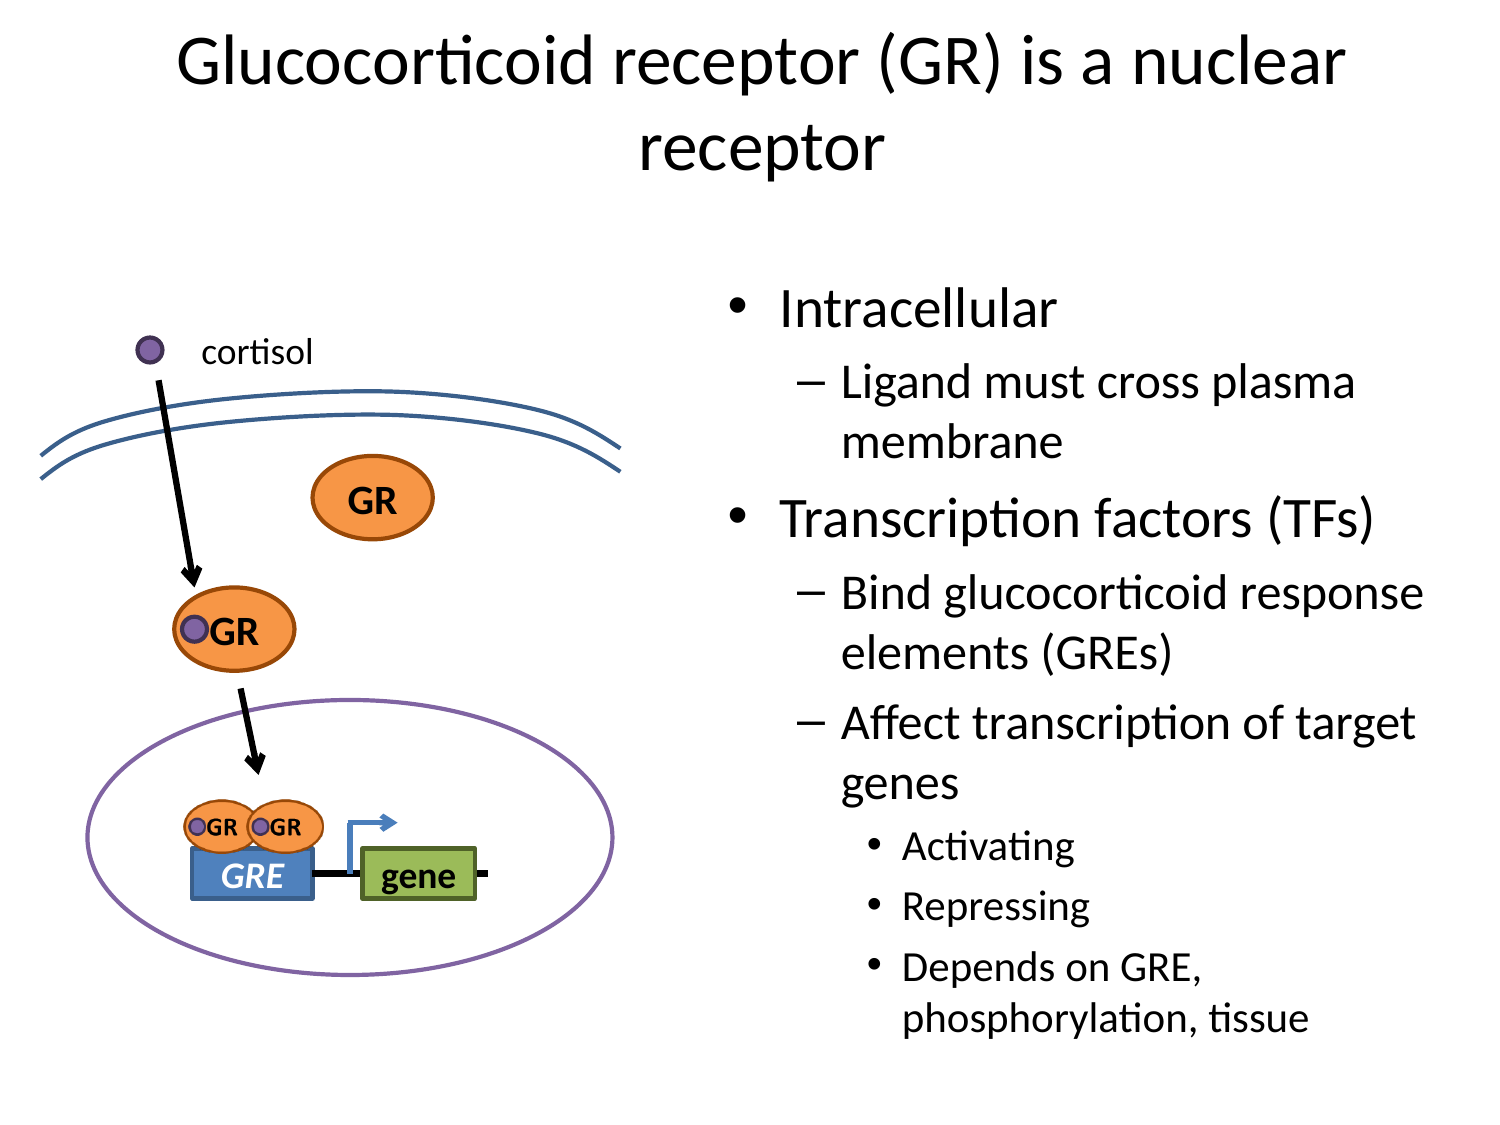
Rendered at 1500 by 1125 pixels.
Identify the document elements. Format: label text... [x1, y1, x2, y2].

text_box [158, 380, 195, 588]
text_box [240, 688, 259, 776]
text_box [200, 389, 622, 451]
picture [183, 799, 324, 859]
list Intracellular Ligand must cross plasma membrane Transcription factors (TFs) Bind glucocorticoid response elements (GREs) Affect transcription of target genes Activating Repressing Depends on GRE, phosphorylation, tissue [712, 262, 1475, 1063]
text_box [85, 697, 615, 978]
text_box gene [360, 846, 477, 872]
text_box cortisol [186, 319, 329, 380]
text_box [135, 335, 165, 365]
text_box gene [360, 882, 477, 901]
text_box [39, 430, 153, 481]
text_box GR [310, 453, 435, 542]
text_box [200, 412, 622, 478]
text_box [39, 407, 153, 458]
title Glucocorticoid receptor (GR) is a nuclear receptor [87, 4, 1438, 193]
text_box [173, 587, 295, 672]
